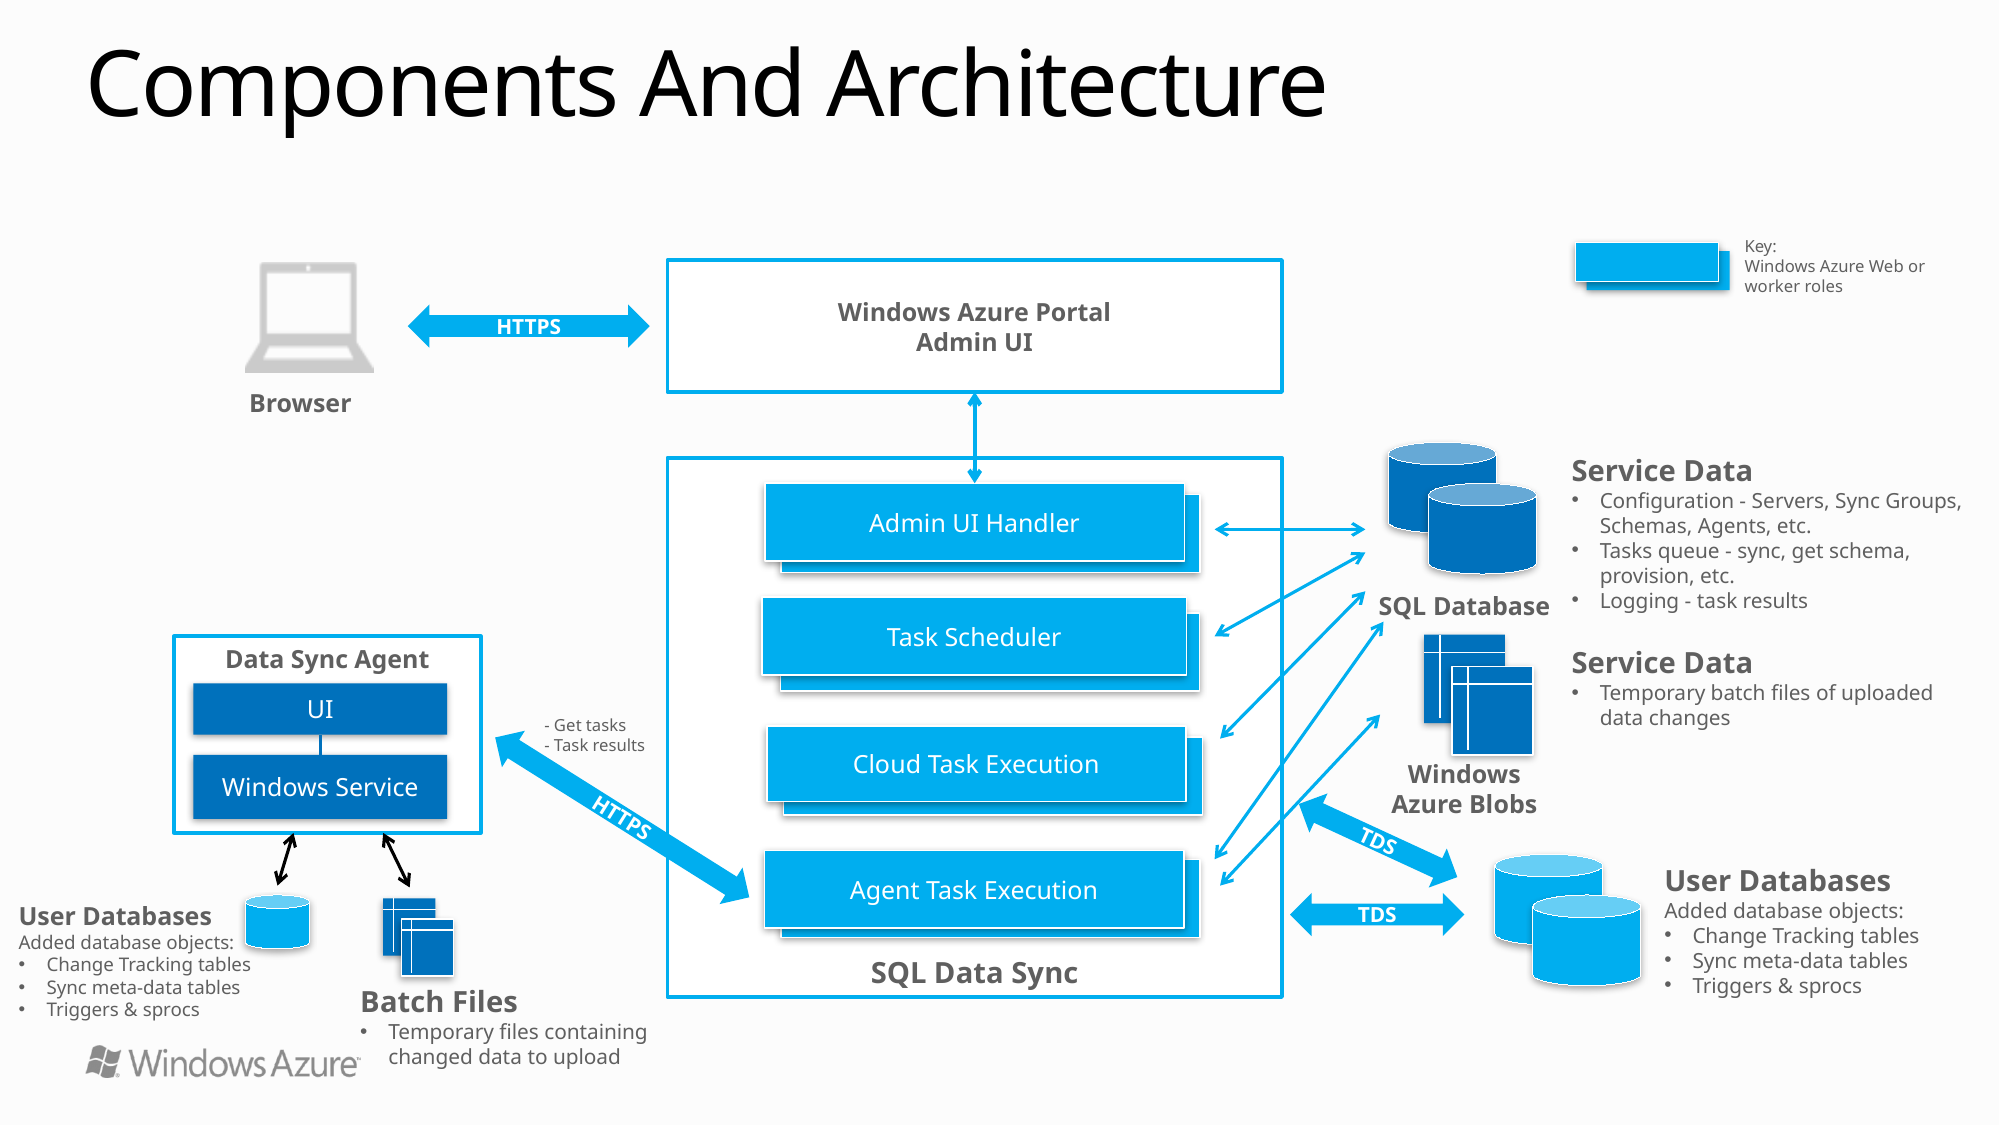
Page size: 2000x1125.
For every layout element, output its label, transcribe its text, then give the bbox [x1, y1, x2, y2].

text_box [1219, 868, 1381, 886]
text_box Task Scheduler [761, 596, 1187, 676]
text_box [1494, 854, 1603, 944]
text_box Key: Windows Azure Web or worker roles [1729, 228, 1969, 304]
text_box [1214, 552, 1366, 595]
text_box Batch Files Temporary files containing changed data to upload [345, 976, 734, 1076]
text_box Agent Task Execution [764, 850, 1185, 929]
text_box [780, 494, 1201, 573]
text_box TDS [1389, 833, 1458, 888]
text_box [1715, 250, 1729, 291]
text_box SQL Database [1370, 590, 1565, 621]
text_box [245, 894, 310, 949]
text_box User Databases Added database objects: Change Tracking tables Sync meta-data tables Triggers & sprocs [3, 893, 273, 1028]
title Components And Architecture [85, 37, 1914, 138]
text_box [1423, 634, 1534, 756]
text_box [1428, 483, 1537, 575]
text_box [382, 897, 454, 977]
text_box [1575, 242, 1719, 282]
text_box TDS [1290, 892, 1465, 937]
text_box Windows Azure Portal Admin UI [667, 260, 1282, 392]
text_box HTTPS [495, 730, 750, 905]
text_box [1214, 621, 1384, 860]
text_box Admin UI Handler [764, 482, 1185, 562]
text_box Service Data Temporary batch files of uploaded data changes [1556, 637, 1956, 738]
text_box - Get tasks - Task results [529, 707, 700, 762]
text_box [1219, 590, 1366, 620]
picture [245, 261, 374, 373]
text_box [382, 832, 410, 888]
text_box UI [193, 683, 448, 735]
text_box Windows Azure Blobs [1389, 758, 1549, 819]
text_box [780, 612, 1200, 692]
text_box [1388, 442, 1497, 533]
text_box [1532, 894, 1641, 986]
text_box [783, 736, 1203, 816]
text_box Windows Service [193, 754, 448, 820]
text_box [780, 859, 1201, 938]
text_box Service Data Configuration - Servers, Sync Groups, Schemas, Agents, etc. Tasks queue - sync, get schema, provision, etc. Logging - task results [1556, 444, 2000, 620]
text_box User Databases Added database objects: Change Tracking tables Sync meta-data tables Triggers & sprocs [1649, 854, 2000, 1005]
text_box Browser [200, 387, 401, 418]
text_box Data Sync Agent [173, 636, 481, 833]
text_box Cloud Task Execution [766, 725, 1187, 802]
text_box HTTPS [407, 304, 650, 348]
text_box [277, 832, 294, 886]
text_box SQL Data Sync [667, 457, 1282, 997]
